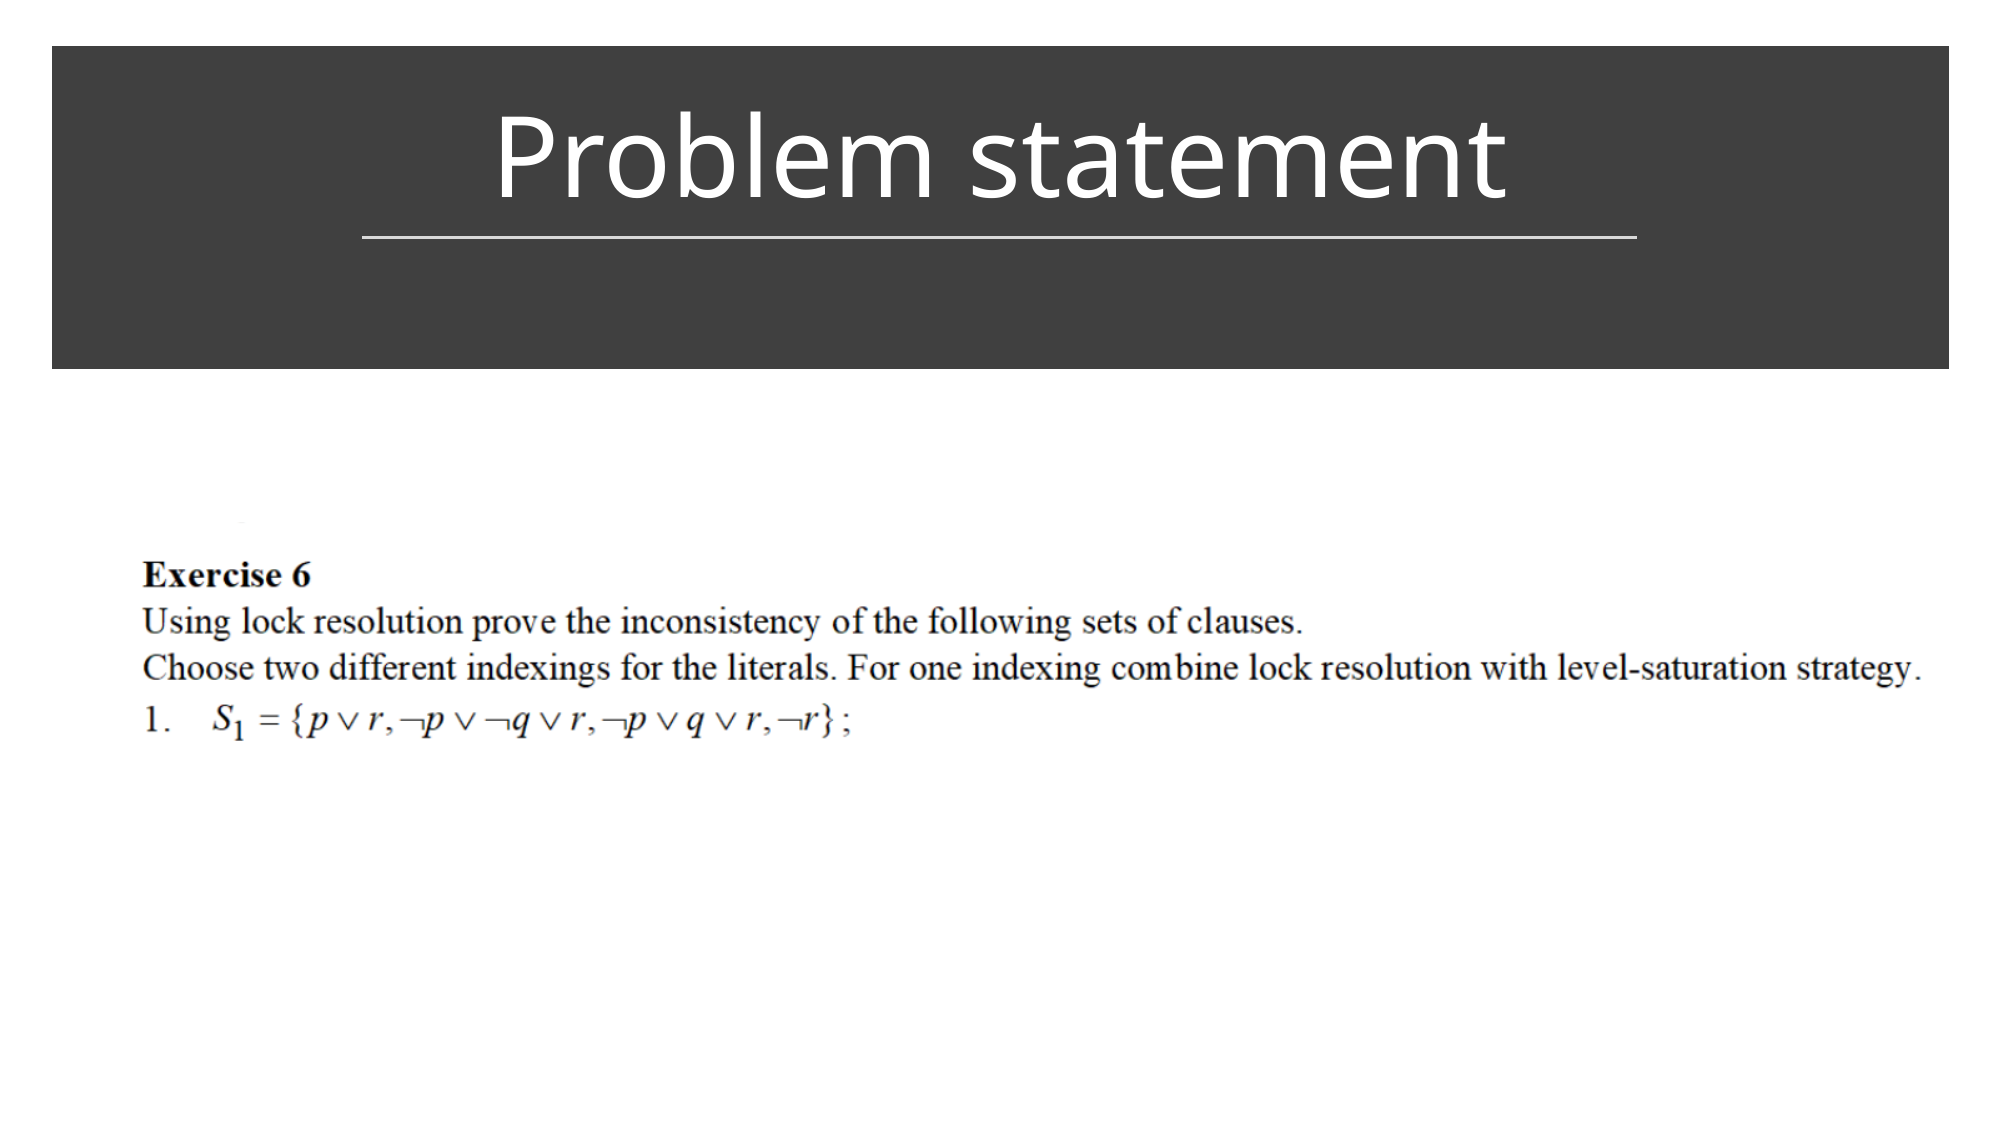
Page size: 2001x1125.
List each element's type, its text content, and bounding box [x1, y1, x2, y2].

title Problem statement [86, 76, 1914, 230]
picture [61, 522, 1948, 751]
text_box [61, 55, 1939, 360]
